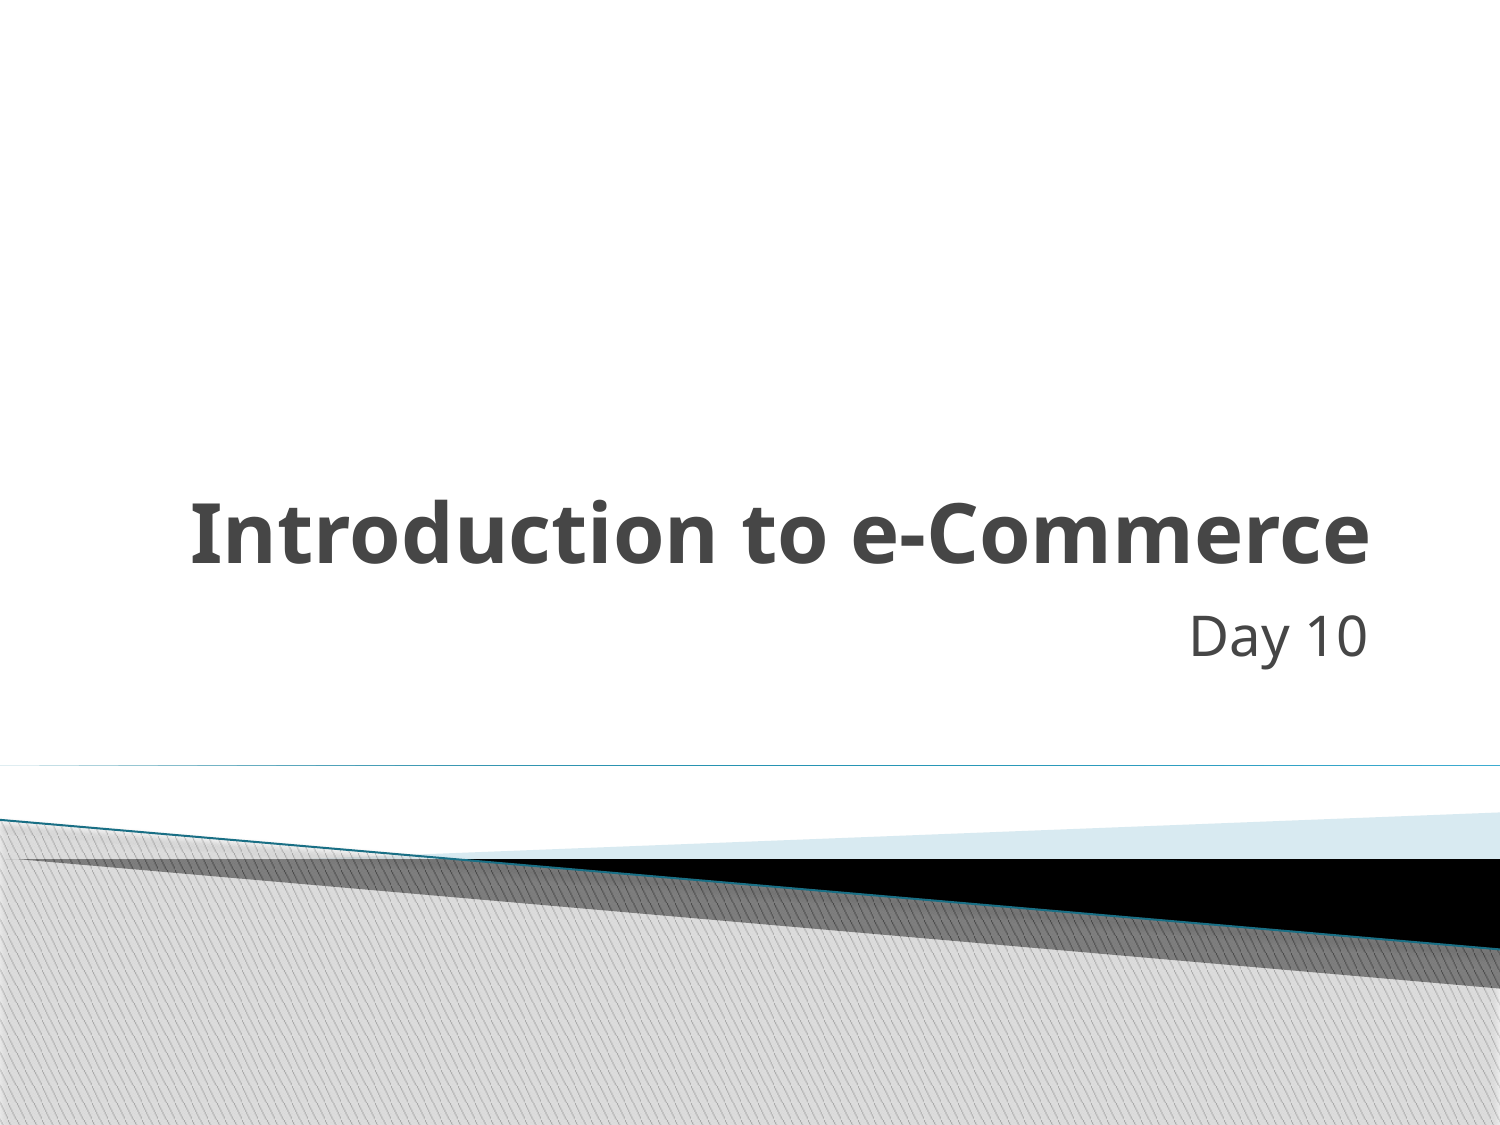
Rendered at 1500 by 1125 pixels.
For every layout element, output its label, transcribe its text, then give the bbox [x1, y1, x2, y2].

subtitle Day 10 [112, 592, 1388, 790]
picture [5, 859, 1500, 989]
title Introduction to e-Commerce [112, 287, 1388, 588]
